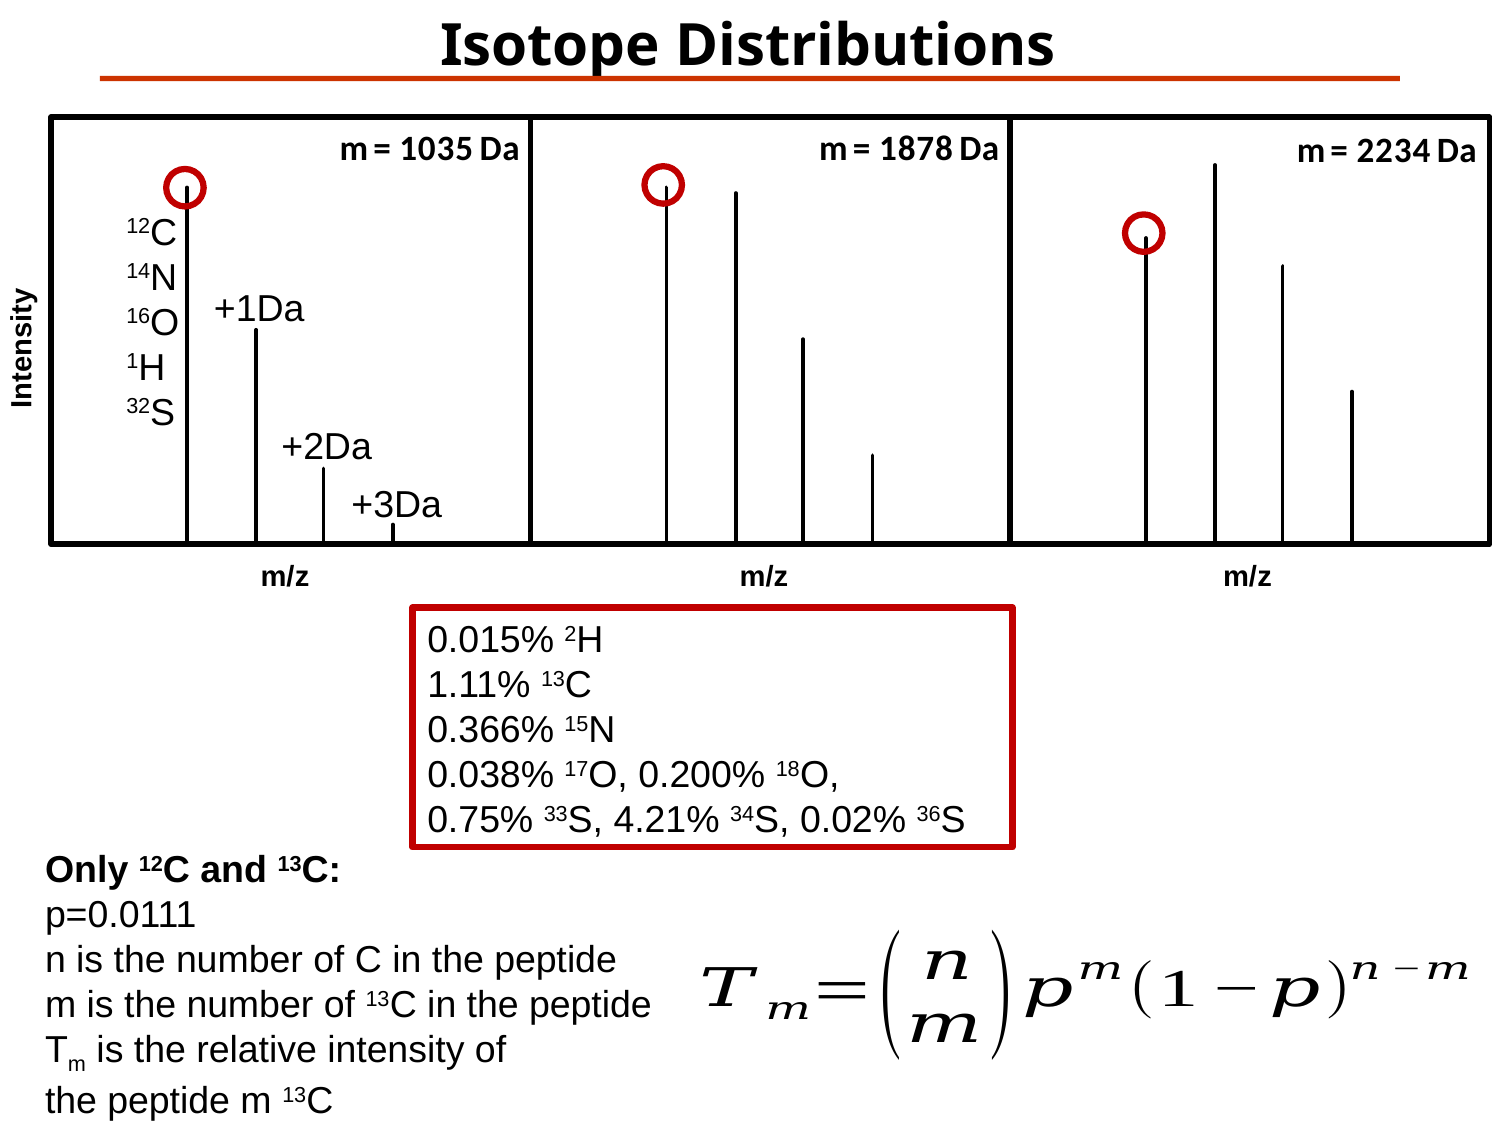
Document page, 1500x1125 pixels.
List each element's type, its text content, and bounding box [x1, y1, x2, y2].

text_box m/z [245, 557, 325, 600]
text_box m/z [724, 557, 804, 600]
text_box Isotope Distributions [425, 1, 1071, 78]
text_box 0.015% 2H 1.11% 13C 0.366% 15N 0.038% 17O, 0.200% 18O, 0.75% 33S, 4.21% 34S, 0.02% 36S [412, 607, 1013, 848]
picture [46, 112, 1500, 548]
text_box Only 12C and 13C: p=0.0111 n is the number of C in the peptide m is the number of 13C in the peptide Tm is the relative intensity of the peptide m 13C [30, 837, 667, 1125]
text_box Isotope Distributions [425, 79, 1071, 85]
text_box m/z [1208, 557, 1288, 600]
text_box Intensity [0, 287, 41, 423]
